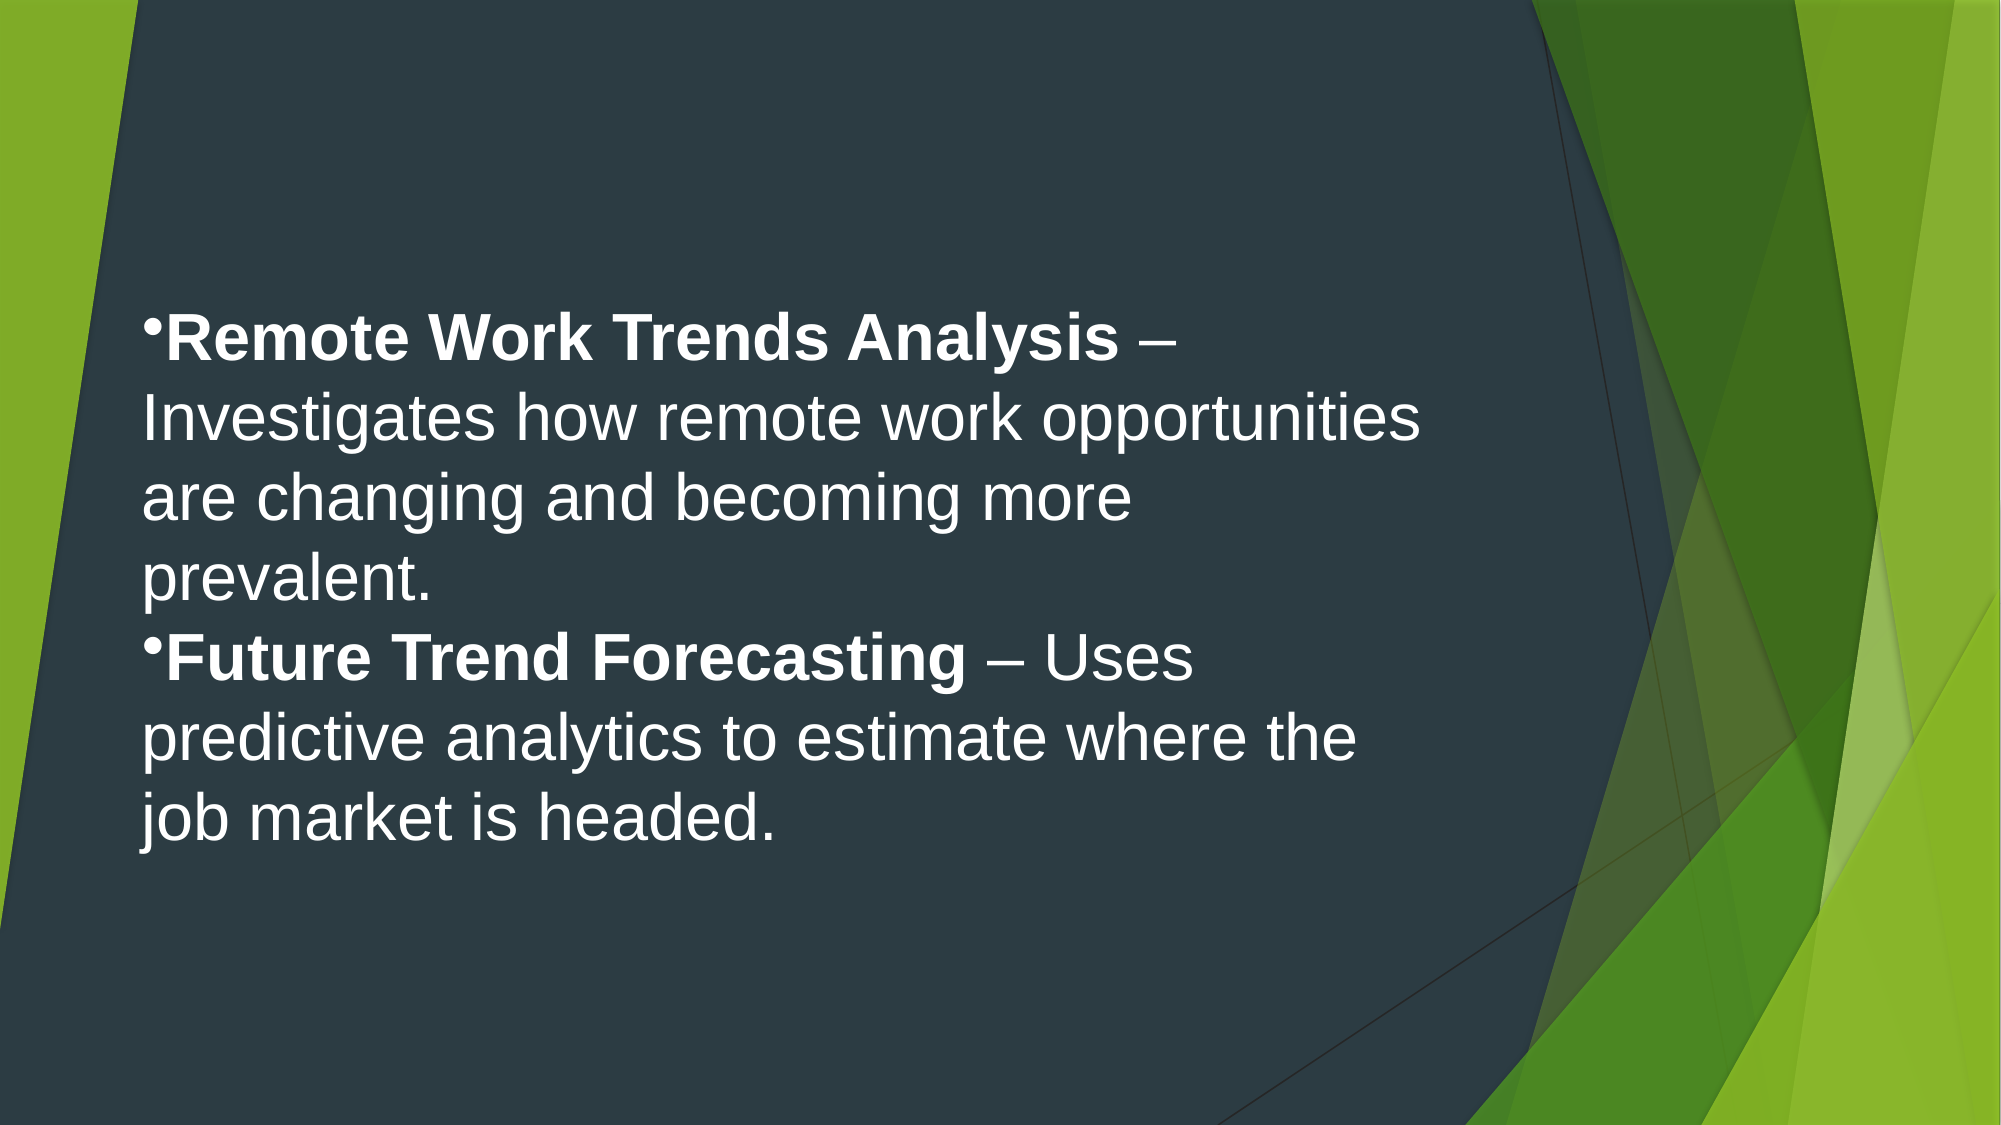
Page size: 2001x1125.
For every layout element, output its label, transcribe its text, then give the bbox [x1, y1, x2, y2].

subtitle Remote Work Trends Analysis – Investigates how remote work opportunities are changing and becoming more prevalent. Future Trend Forecasting – Uses predictive analytics to estimate where the job market is headed. [126, 240, 1451, 908]
